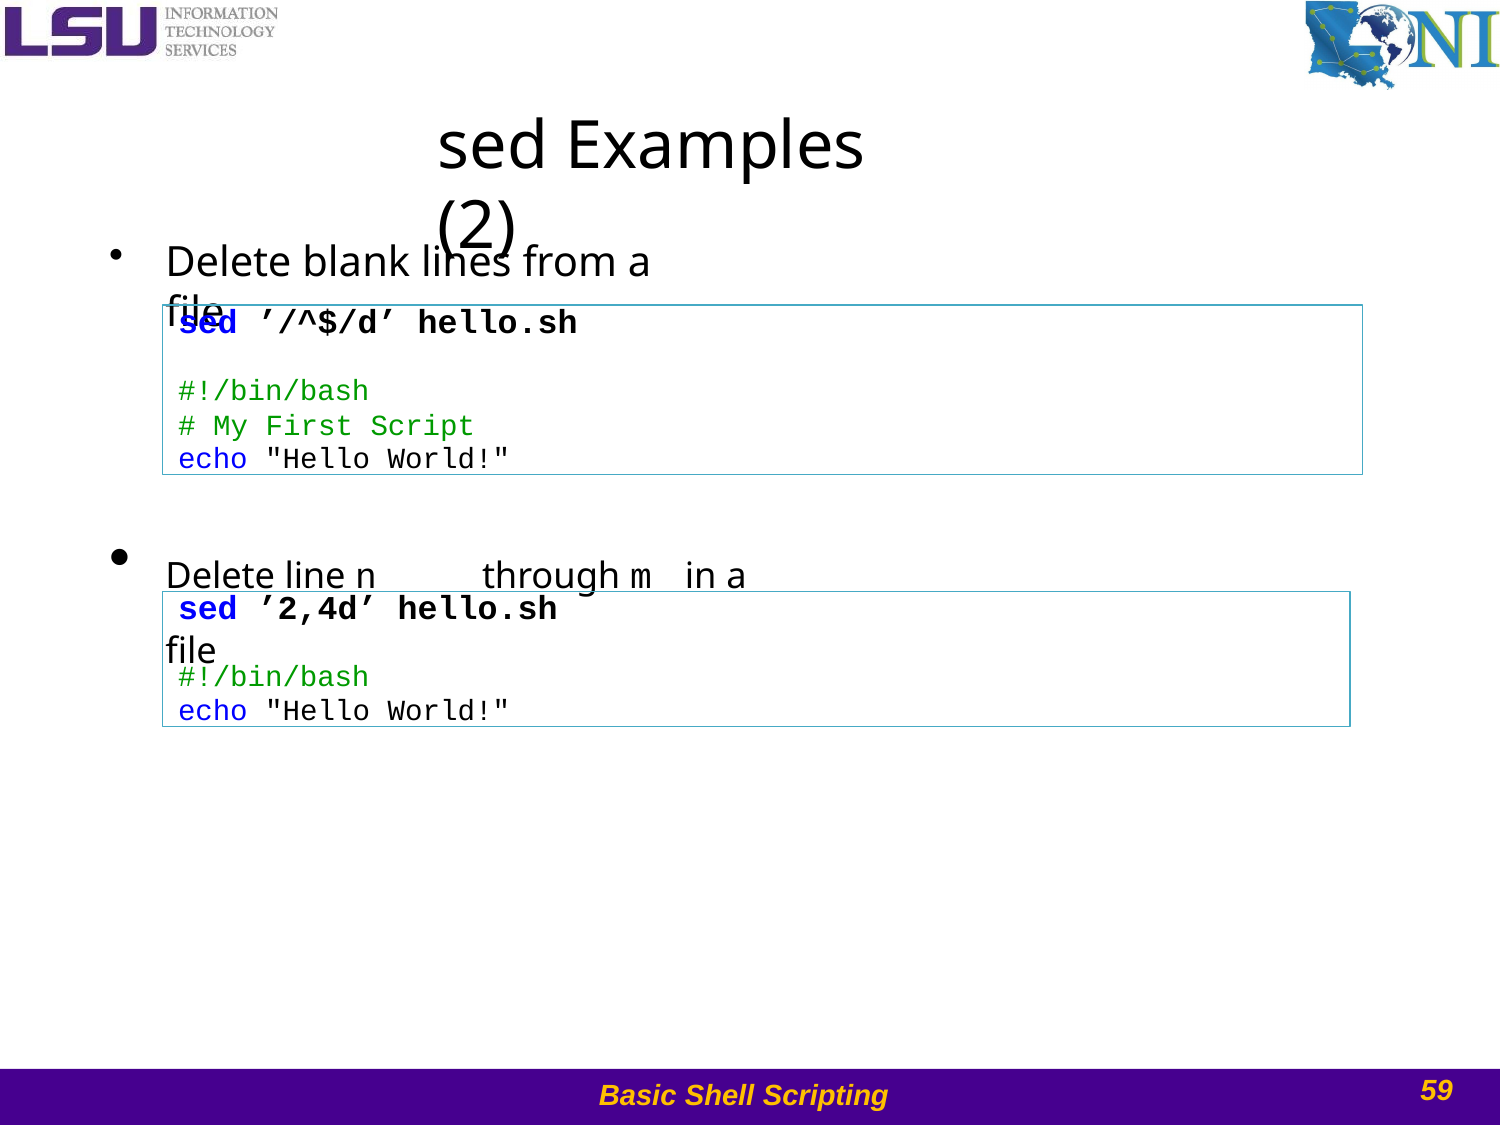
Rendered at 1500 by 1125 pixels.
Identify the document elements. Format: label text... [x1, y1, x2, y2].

text_box sed ’/^$/d’ hello.sh #!/bin/bash # My First Script echo "Hello World!" [162, 304, 1363, 475]
text_box sed ’2,4d’ hello.sh #!/bin/bash echo "Hello World!" [162, 591, 1350, 727]
text_box Delete line n through m in a file [107, 525, 761, 677]
footer Basic Shell Scripting [596, 1077, 892, 1125]
picture [0, 0, 278, 62]
title sed Examples (2) [435, 99, 959, 290]
text_box Delete blank lines from a file [107, 232, 691, 335]
picture [1304, 0, 1500, 90]
slide_number 59 [1414, 1071, 1460, 1125]
